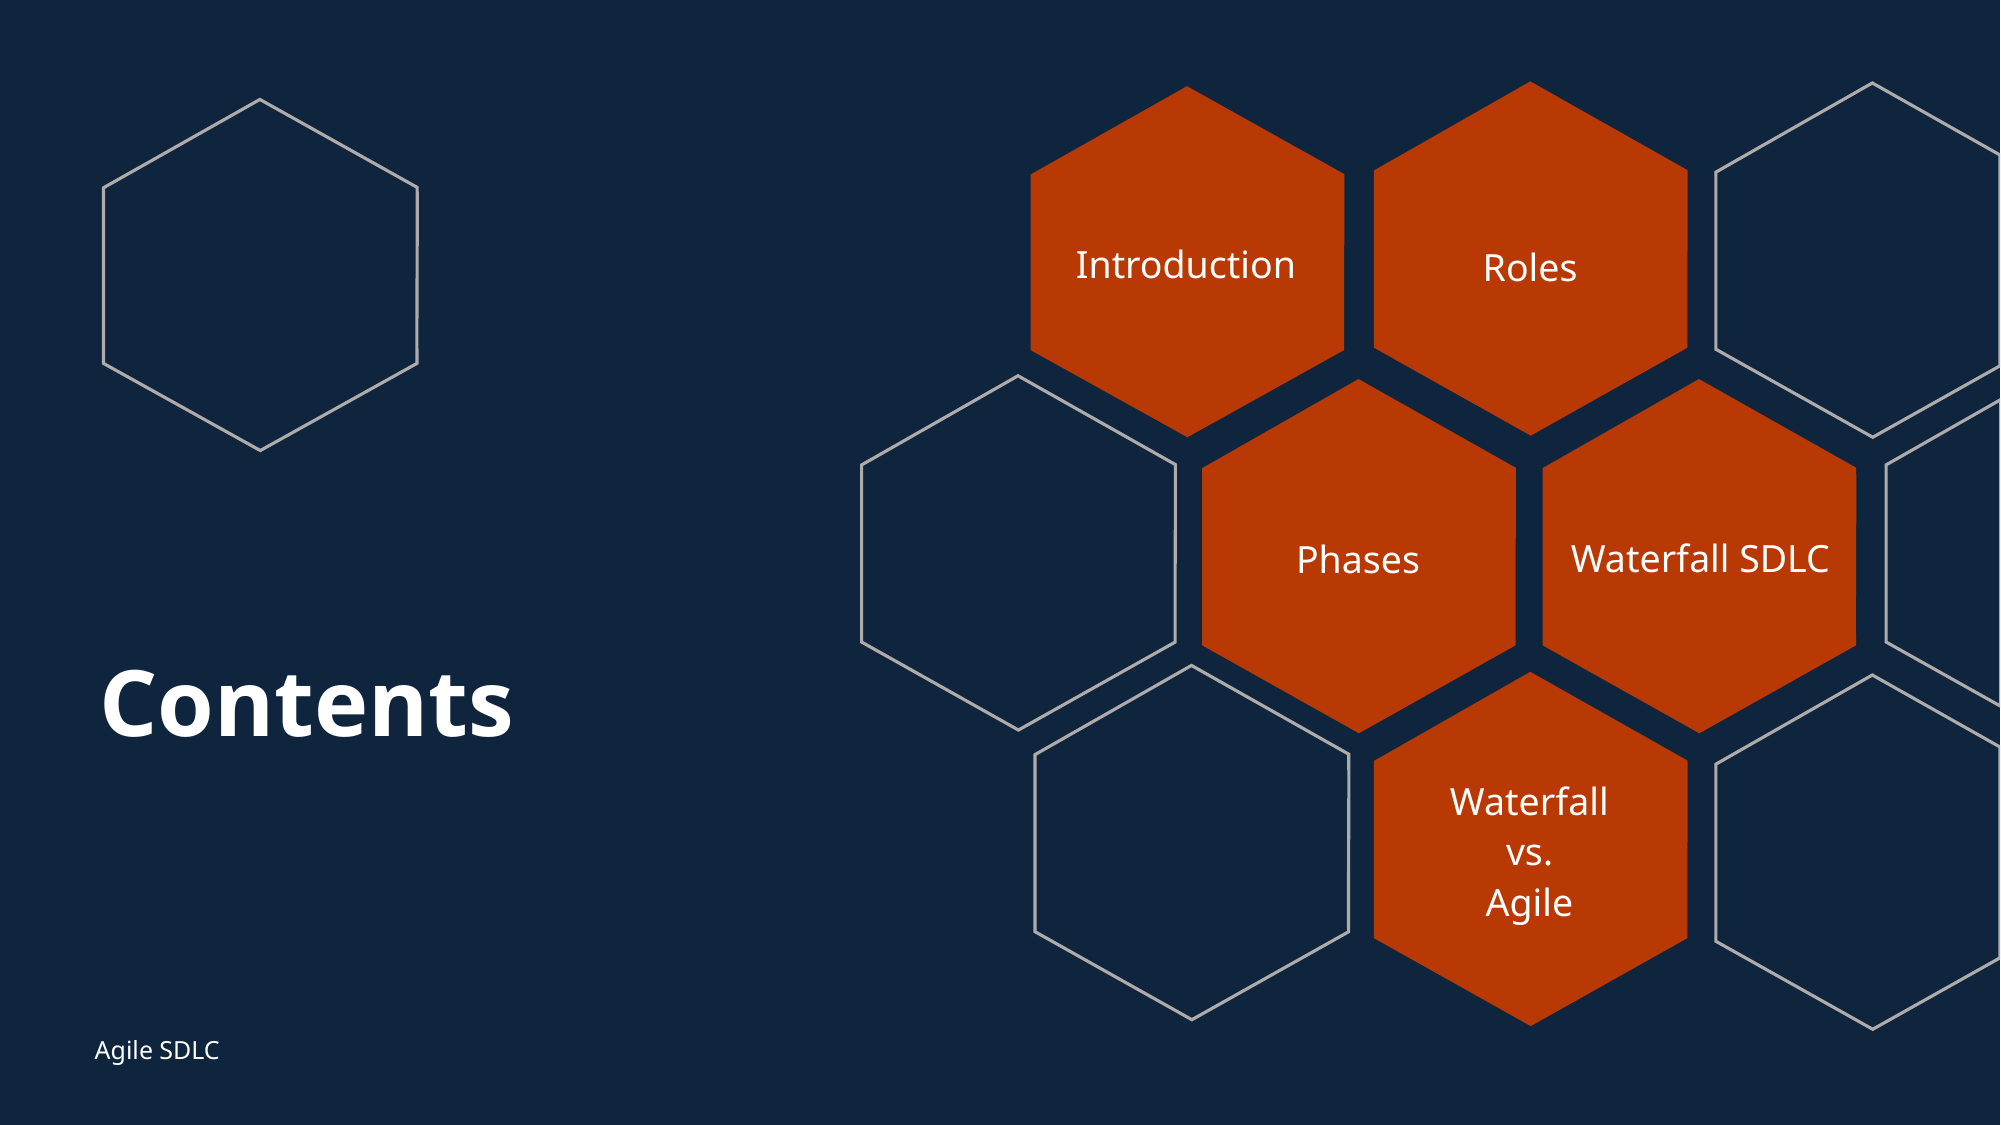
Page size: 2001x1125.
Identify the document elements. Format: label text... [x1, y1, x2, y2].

list Phases [1201, 466, 1516, 646]
list Waterfall SDLC [1543, 463, 1858, 646]
footer Agile SDLC [79, 1020, 755, 1080]
list Roles [1373, 176, 1687, 350]
list Introduction [1029, 176, 1343, 350]
list Waterfall vs. Agile [1372, 759, 1687, 937]
title Contents [84, 563, 782, 849]
